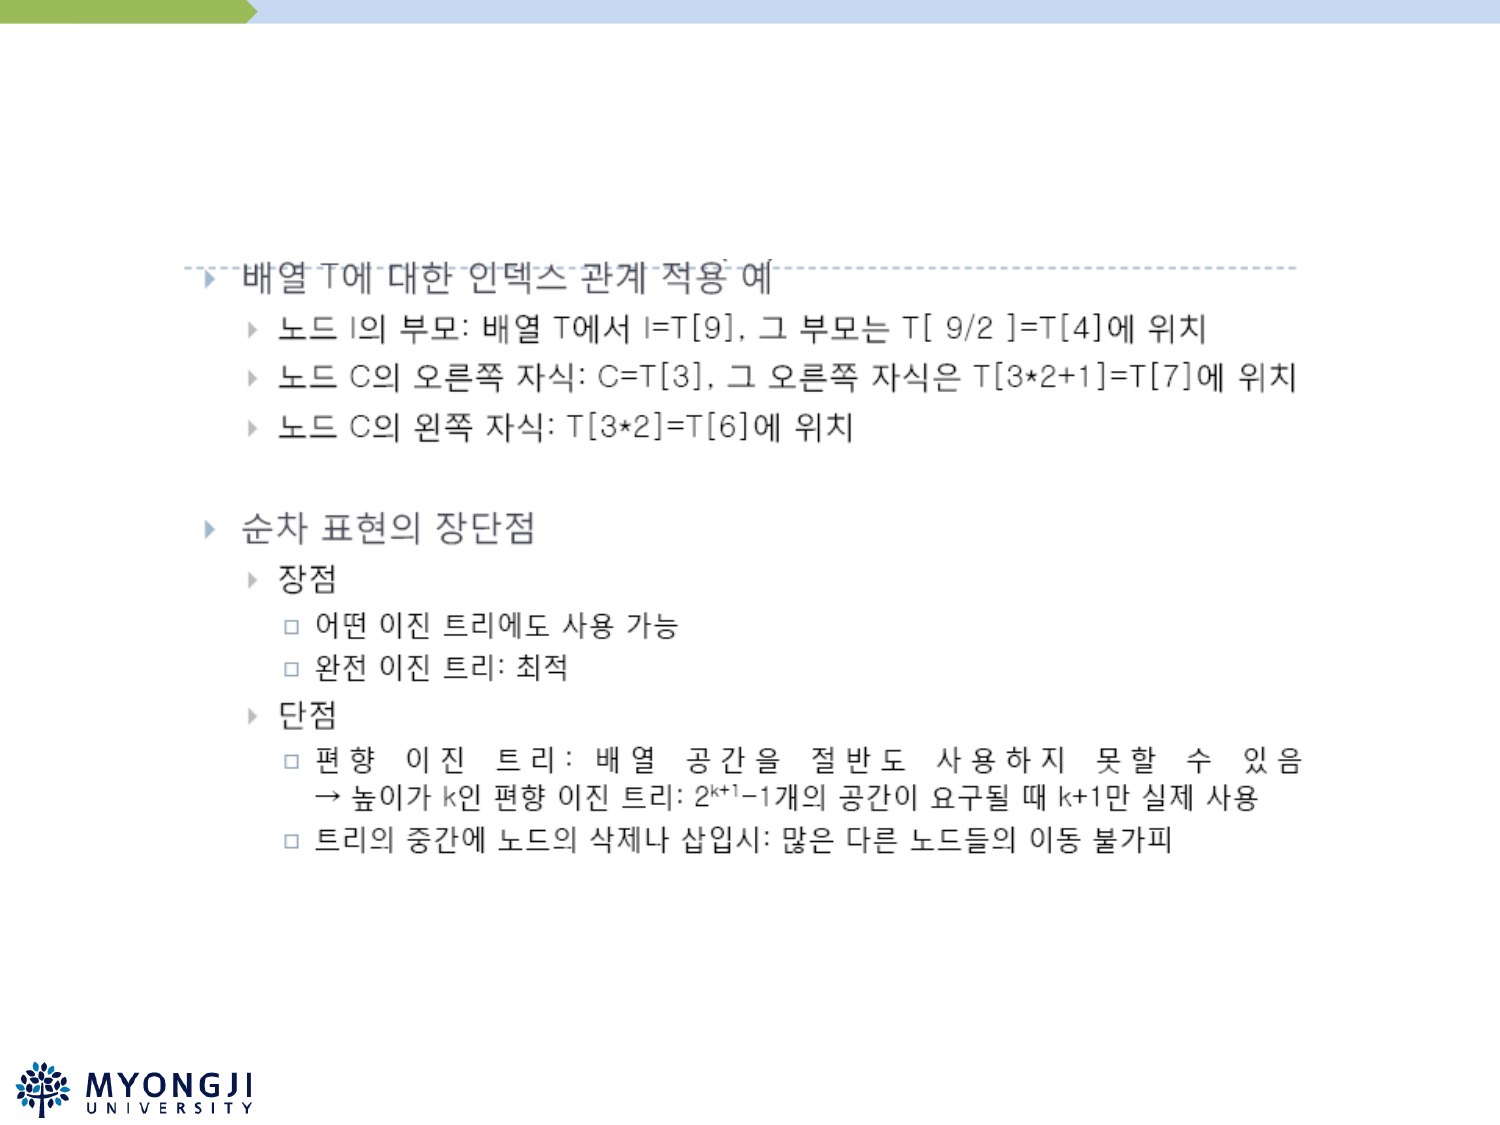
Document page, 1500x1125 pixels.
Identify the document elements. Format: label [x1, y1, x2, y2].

picture [0, 1051, 321, 1125]
picture [169, 259, 1331, 866]
